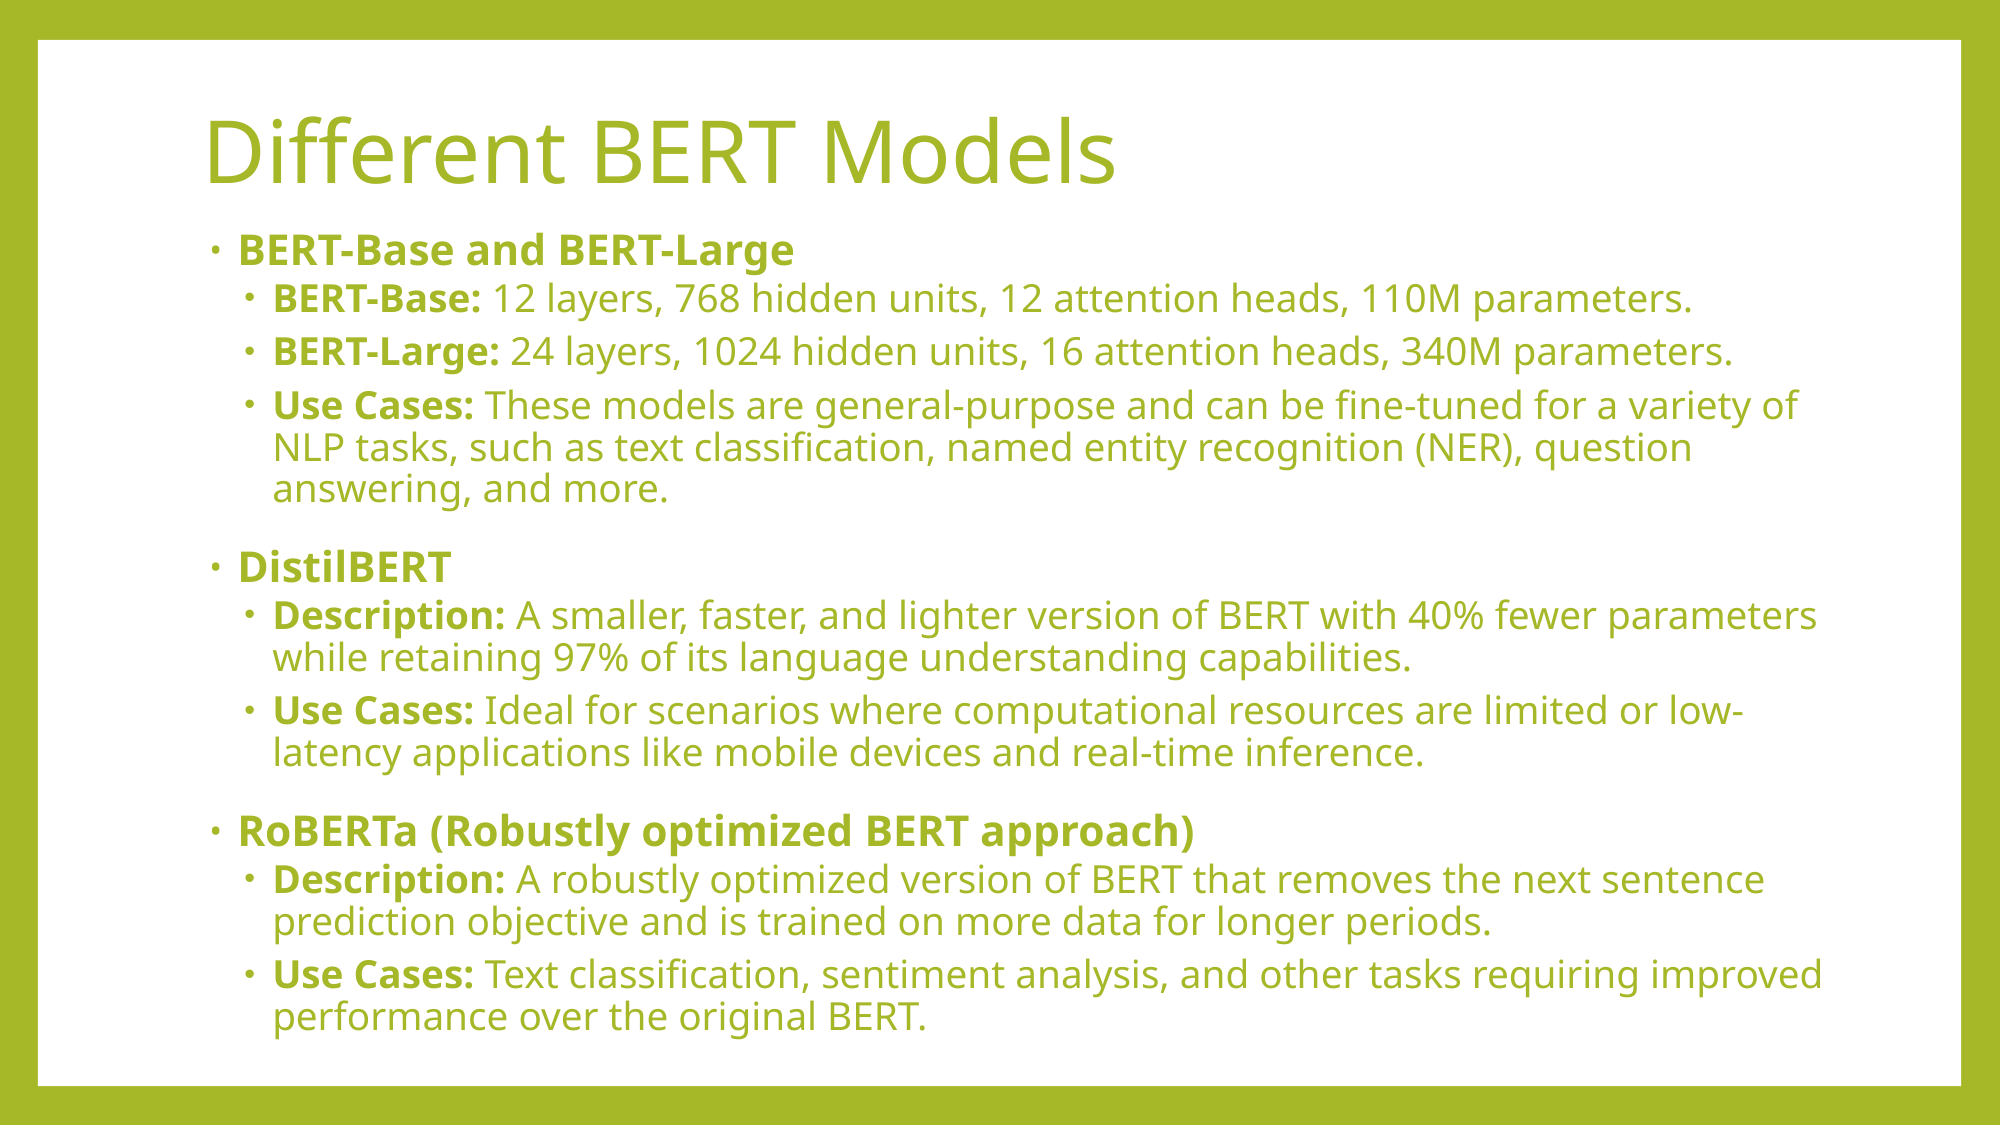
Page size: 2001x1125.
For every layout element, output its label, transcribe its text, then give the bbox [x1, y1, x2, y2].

title Different BERT Models [187, 99, 1808, 210]
list BERT-Base and BERT-Large BERT-Base: 12 layers, 768 hidden units, 12 attention heads, 110M parameters. BERT-Large: 24 layers, 1024 hidden units, 16 attention heads, 340M parameters. Use Cases: These models are general-purpose and can be fine-tuned for a variety of NLP tasks, such as text classification, named entity recognition (NER), question answering, and more. DistilBERT Description: A smaller, faster, and lighter version of BERT with 40% fewer parameters while retaining 97% of its language understanding capabilities. Use Cases: Ideal for scenarios where computational resources are limited or low-latency applications like mobile devices and real-time inference. RoBERTa (Robustly optimized BERT approach) Description: A robustly optimized version of BERT that removes the next sentence prediction objective and is trained on more data for longer periods. Use Cases: Text classification, sentiment analysis, and other tasks requiring improved performance over the original BERT. [187, 221, 1859, 1052]
